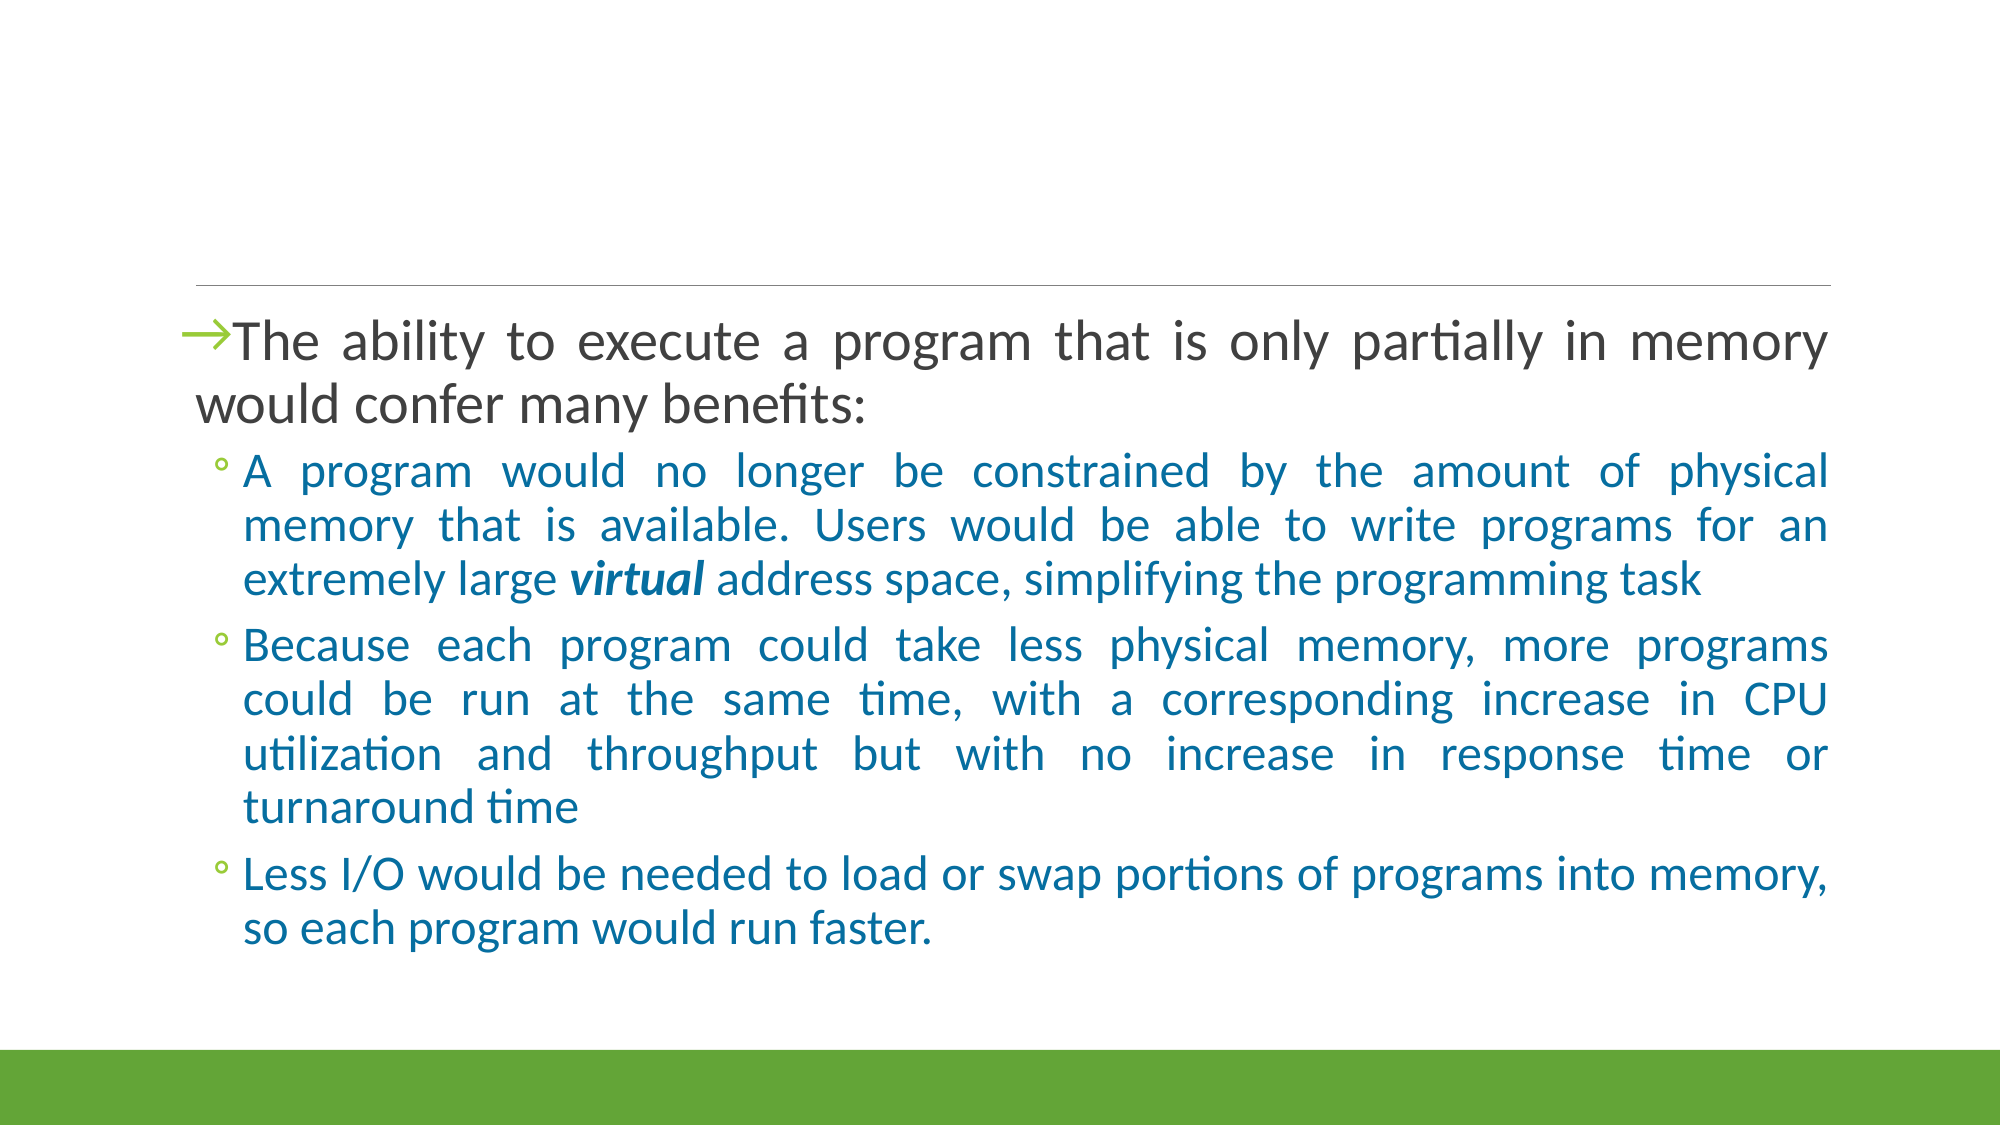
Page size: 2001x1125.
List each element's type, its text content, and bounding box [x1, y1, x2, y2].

list The ability to execute a program that is only partially in memory would confer many benefits: A program would no longer be constrained by the amount of physical memory that is available. Users would be able to write programs for an extremely large virtual address space, simplifying the programming task Because each program could take less physical memory, more programs could be run at the same time, with a corresponding increase in CPU utilization and throughput but with no increase in response time or turnaround time Less I/O would be needed to load or swap portions of programs into memory, so each program would run faster. [180, 302, 1830, 963]
